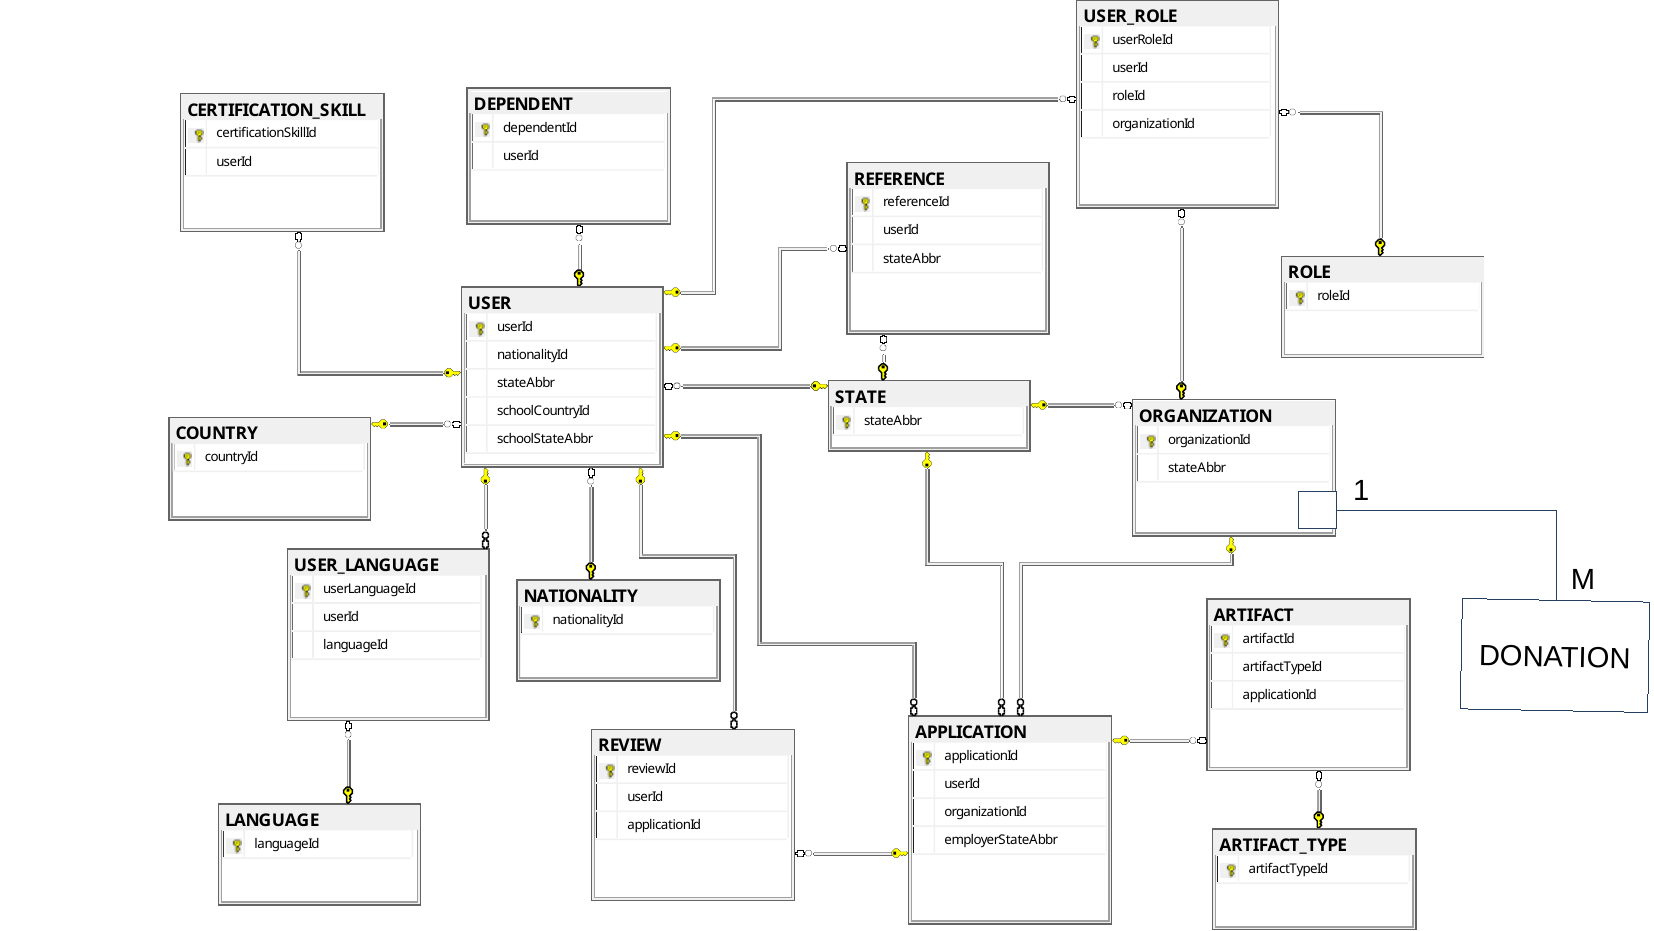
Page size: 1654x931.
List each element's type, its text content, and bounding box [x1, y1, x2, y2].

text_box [1336, 510, 1557, 601]
text_box M [1557, 552, 1632, 601]
picture [168, 0, 1486, 930]
text_box DONATION [1486, 601, 1650, 713]
